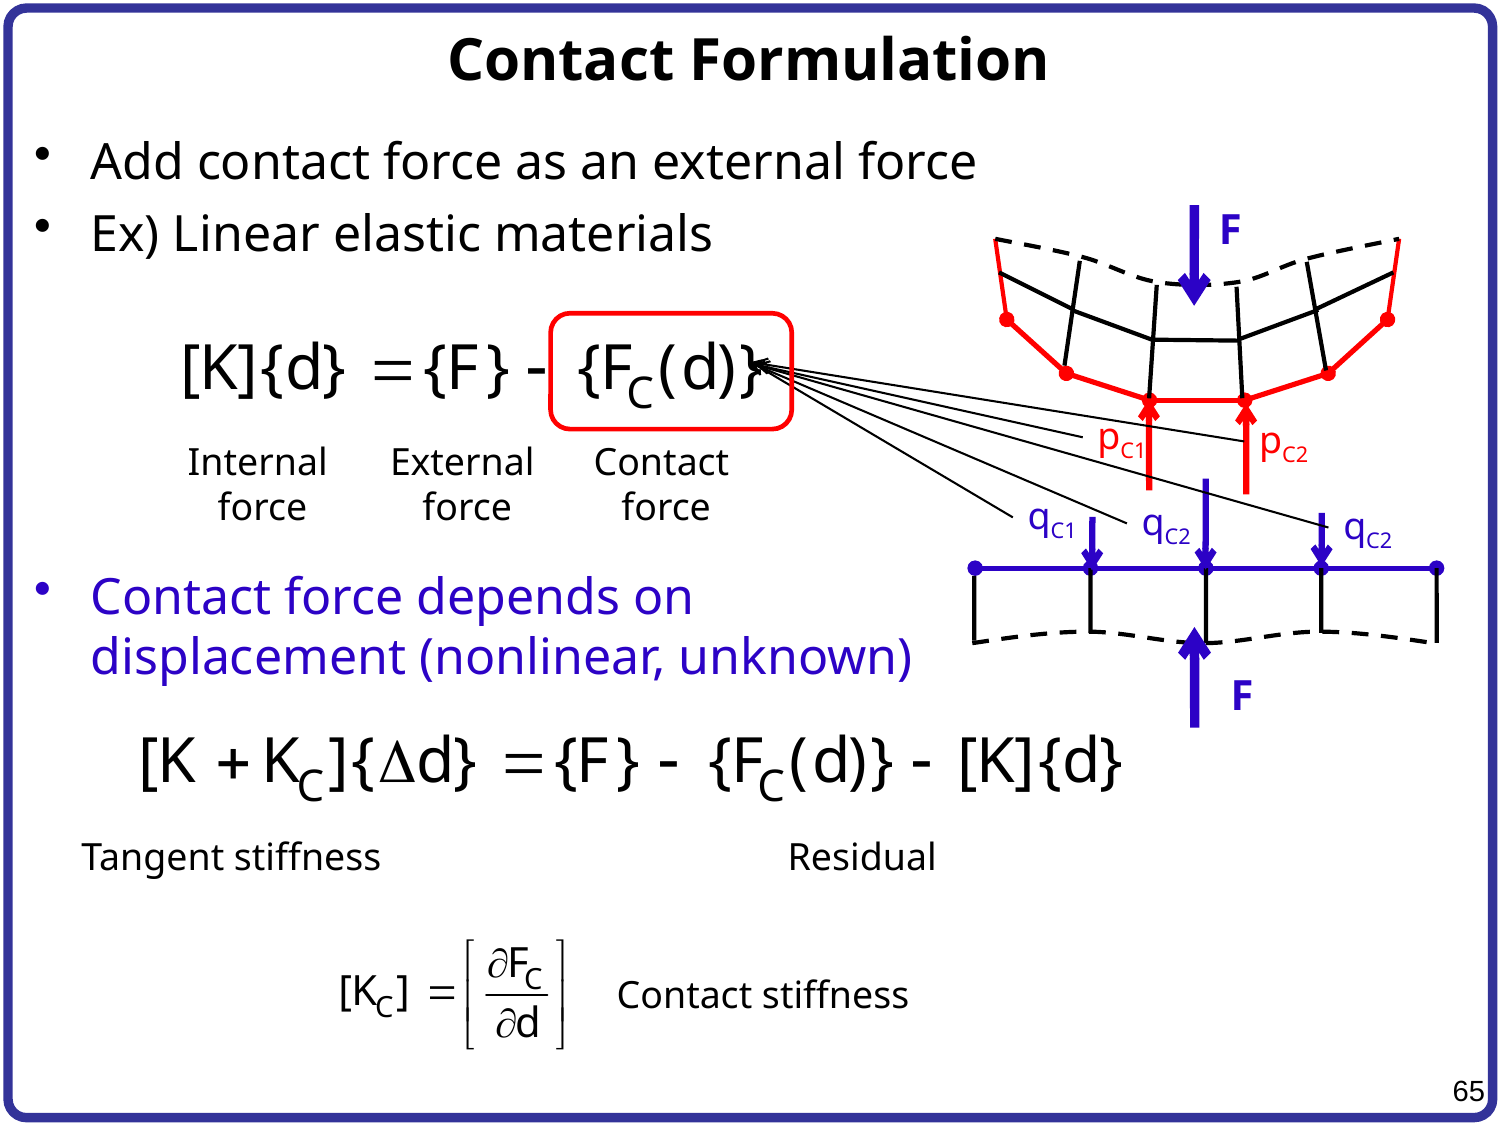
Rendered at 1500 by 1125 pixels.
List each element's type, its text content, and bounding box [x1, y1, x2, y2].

text_box Residual [772, 825, 952, 886]
text_box Contact force [578, 430, 754, 536]
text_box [747, 362, 1327, 526]
text_box Contact stiffness [601, 963, 925, 1024]
list Add contact force as an external force Ex) Linear elastic materials Contact force depends on displacement (nonlinear, unknown) [18, 121, 1481, 1086]
text_box Tangent stiffness [66, 825, 397, 886]
text_box External force [375, 430, 560, 536]
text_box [972, 478, 1437, 728]
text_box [179, 326, 771, 418]
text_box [337, 934, 576, 1056]
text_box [994, 195, 1400, 476]
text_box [137, 719, 1130, 811]
text_box Internal force [172, 430, 353, 536]
title Contact Formulation [6, 7, 1492, 106]
text_box [552, 313, 792, 359]
